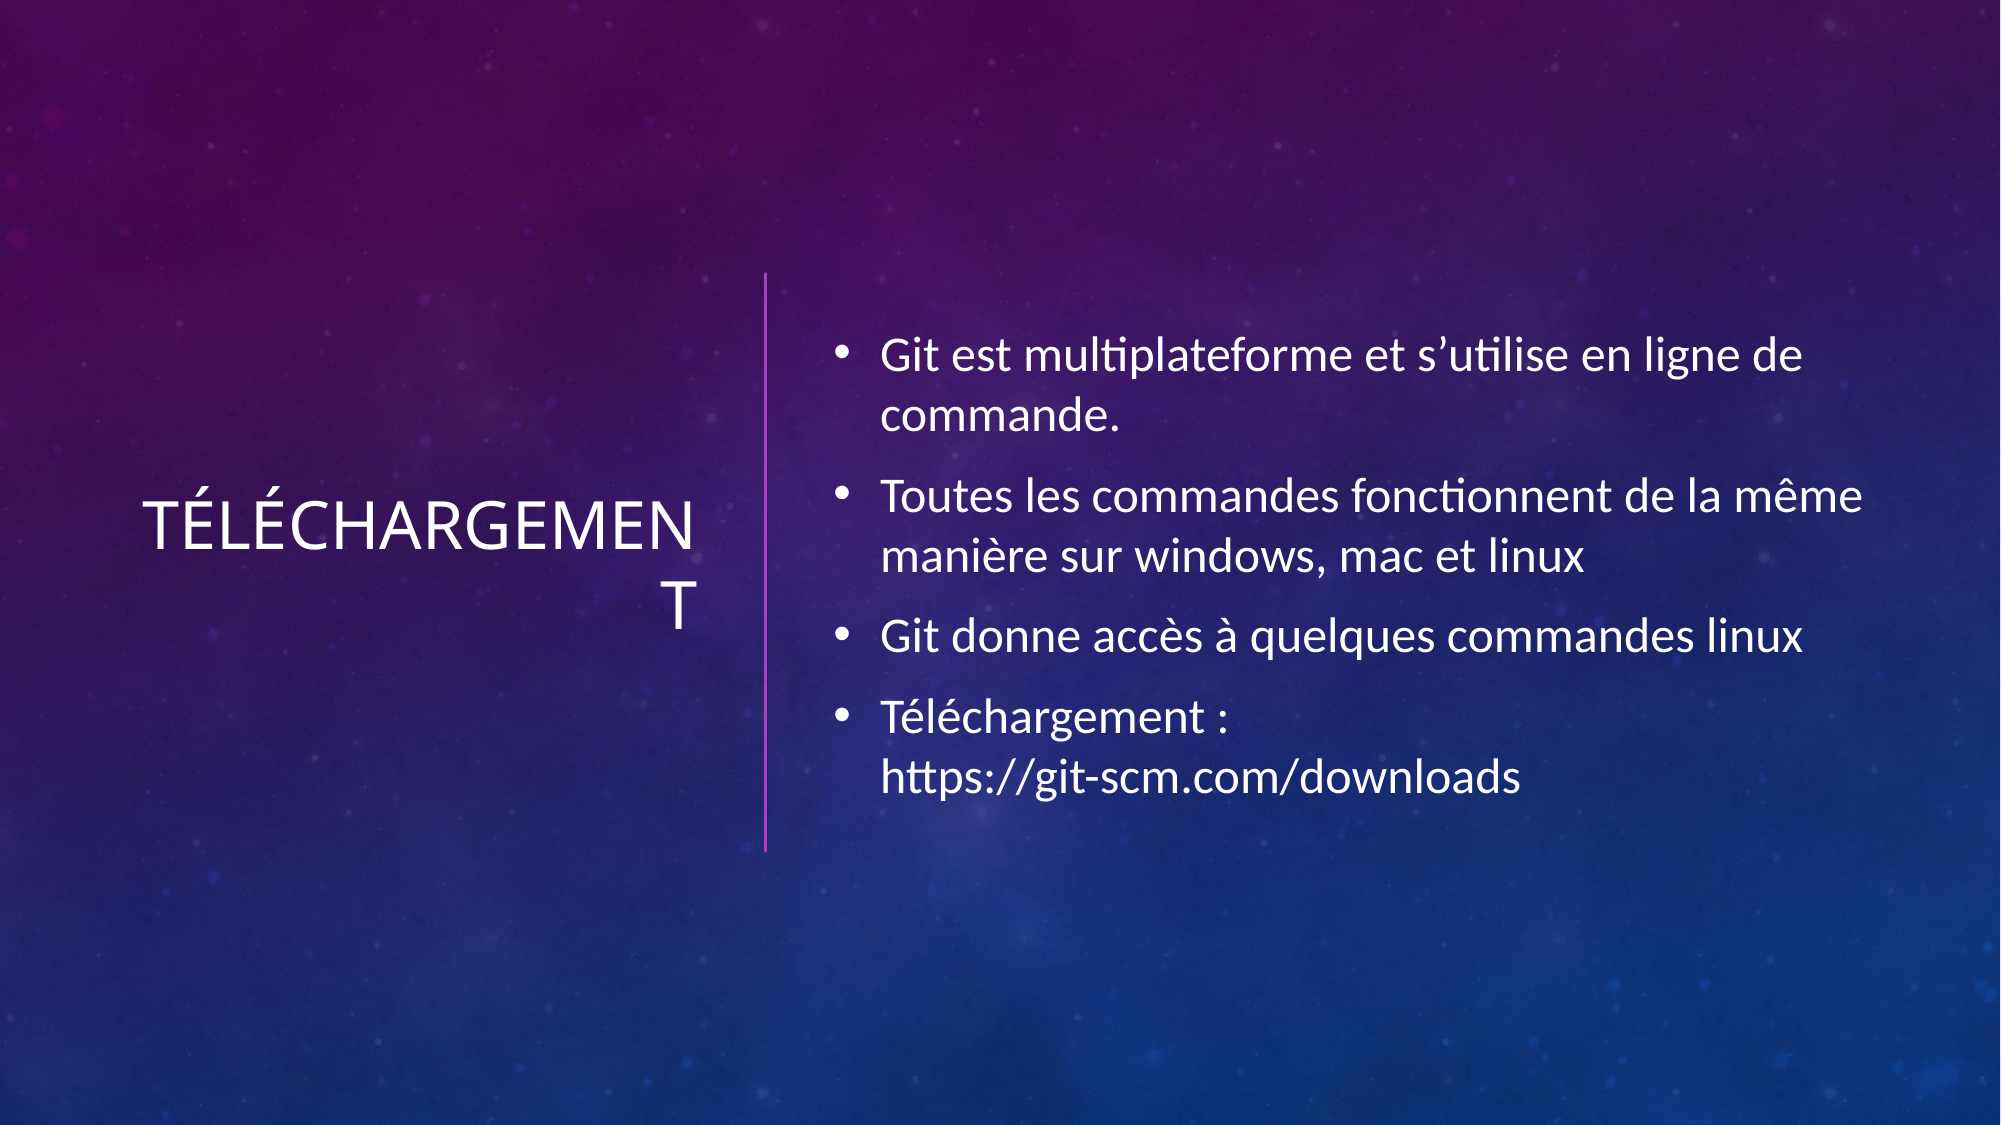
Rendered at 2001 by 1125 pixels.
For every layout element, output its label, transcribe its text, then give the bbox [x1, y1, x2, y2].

list Git est multiplateforme et s’utilise en ligne de commande. Toutes les commandes fonctionnent de la même manière sur windows, mac et linux Git donne accès à quelques commandes linux Téléchargement : https://git-scm.com/downloads [818, 188, 1888, 937]
title Téléchargement [112, 188, 713, 937]
text_box [0, 0, 2000, 1125]
